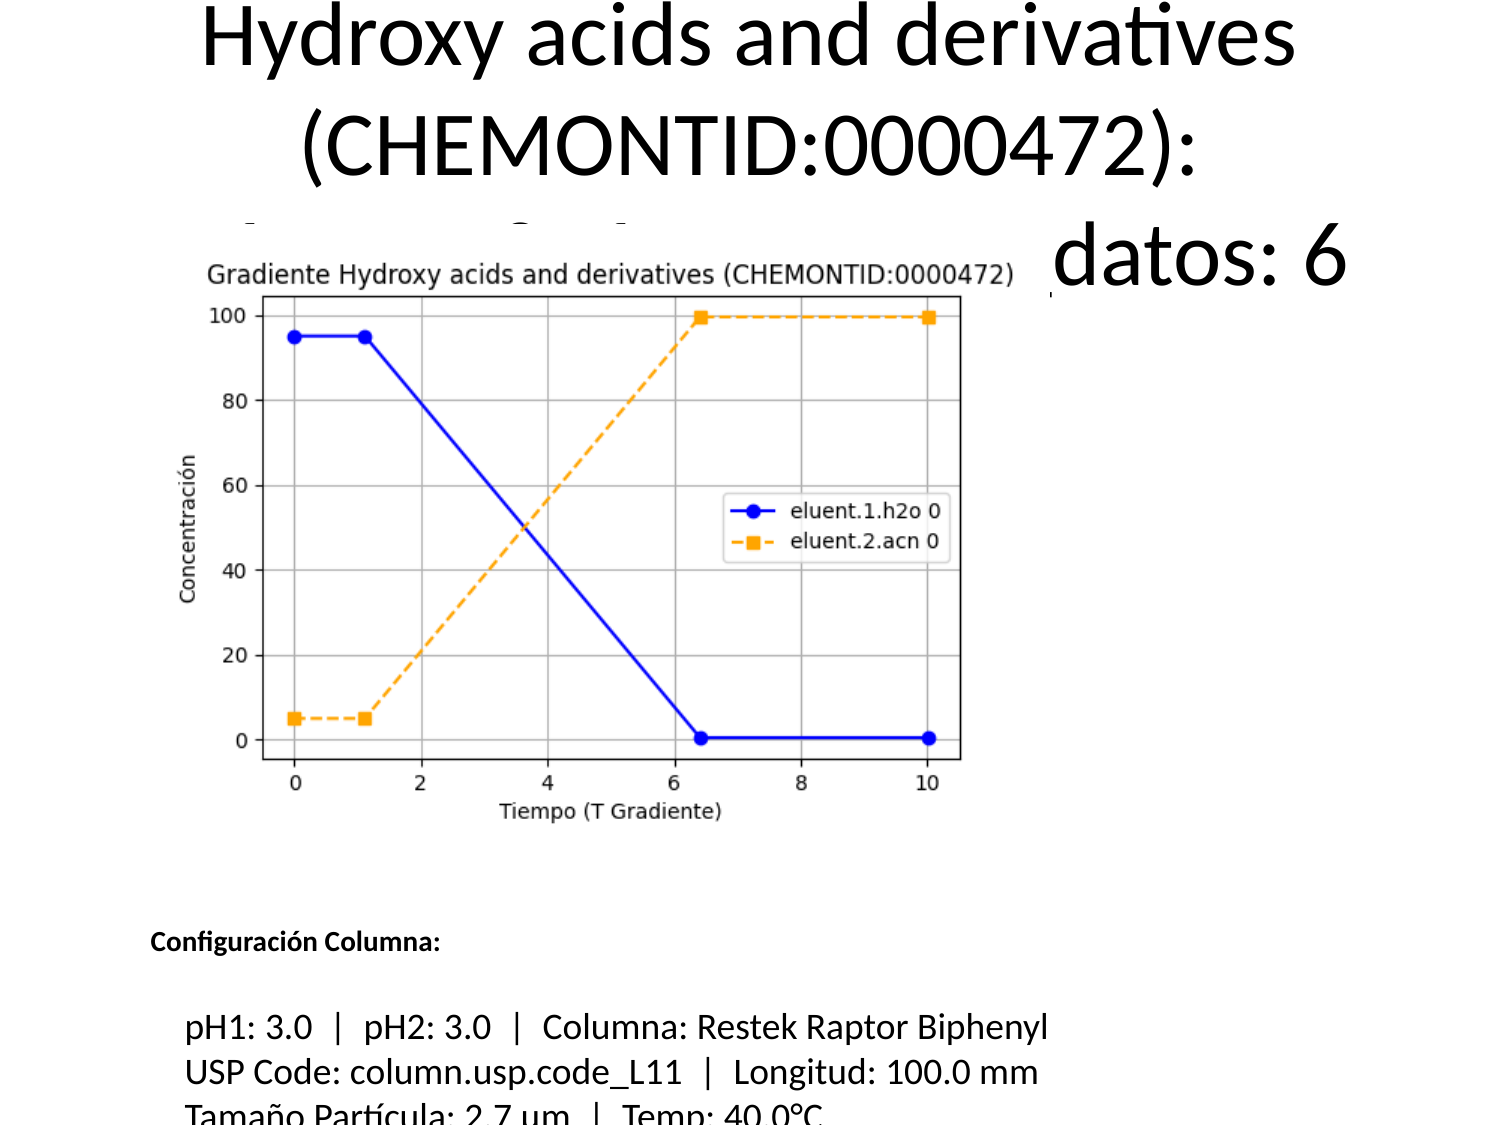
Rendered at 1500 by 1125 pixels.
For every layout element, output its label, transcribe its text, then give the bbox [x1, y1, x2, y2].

picture [149, 224, 1051, 826]
text_box Configuración Columna: pH1: 3.0 | pH2: 3.0 | Columna: Restek Raptor Biphenyl USP Code: column.usp.code_L11 | Longitud: 100.0 mm Tamaño Partícula: 2.7 µm | Temp: 40.0°C Flujo: 0.4 mL/min | T0: 0.55125 min [135, 869, 1065, 1125]
title Hydroxy acids and derivatives (CHEMONTID:0000472): 0.643957806125093, n_datos: 6 [75, 45, 1425, 233]
